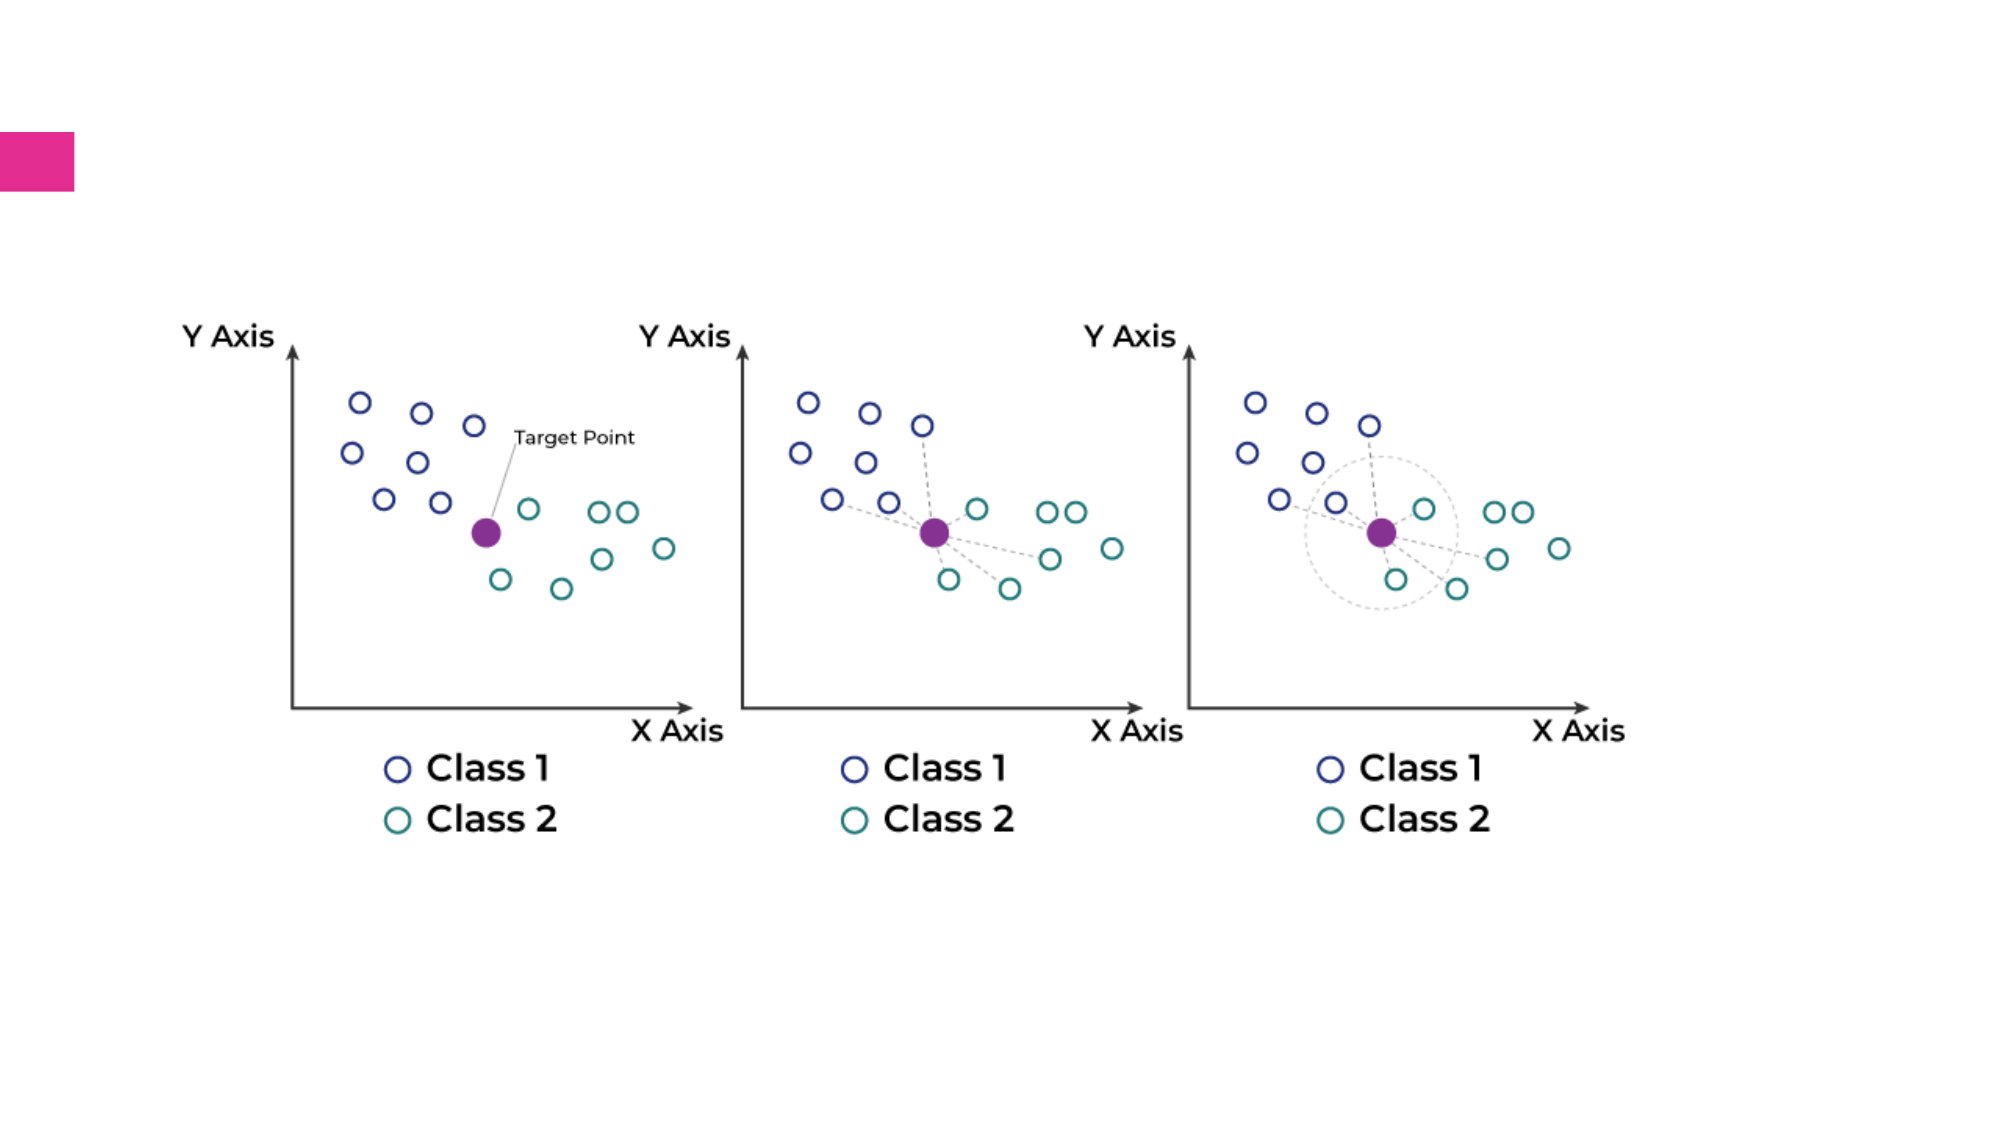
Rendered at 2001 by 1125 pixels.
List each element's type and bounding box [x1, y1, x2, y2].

list [150, 269, 1714, 885]
